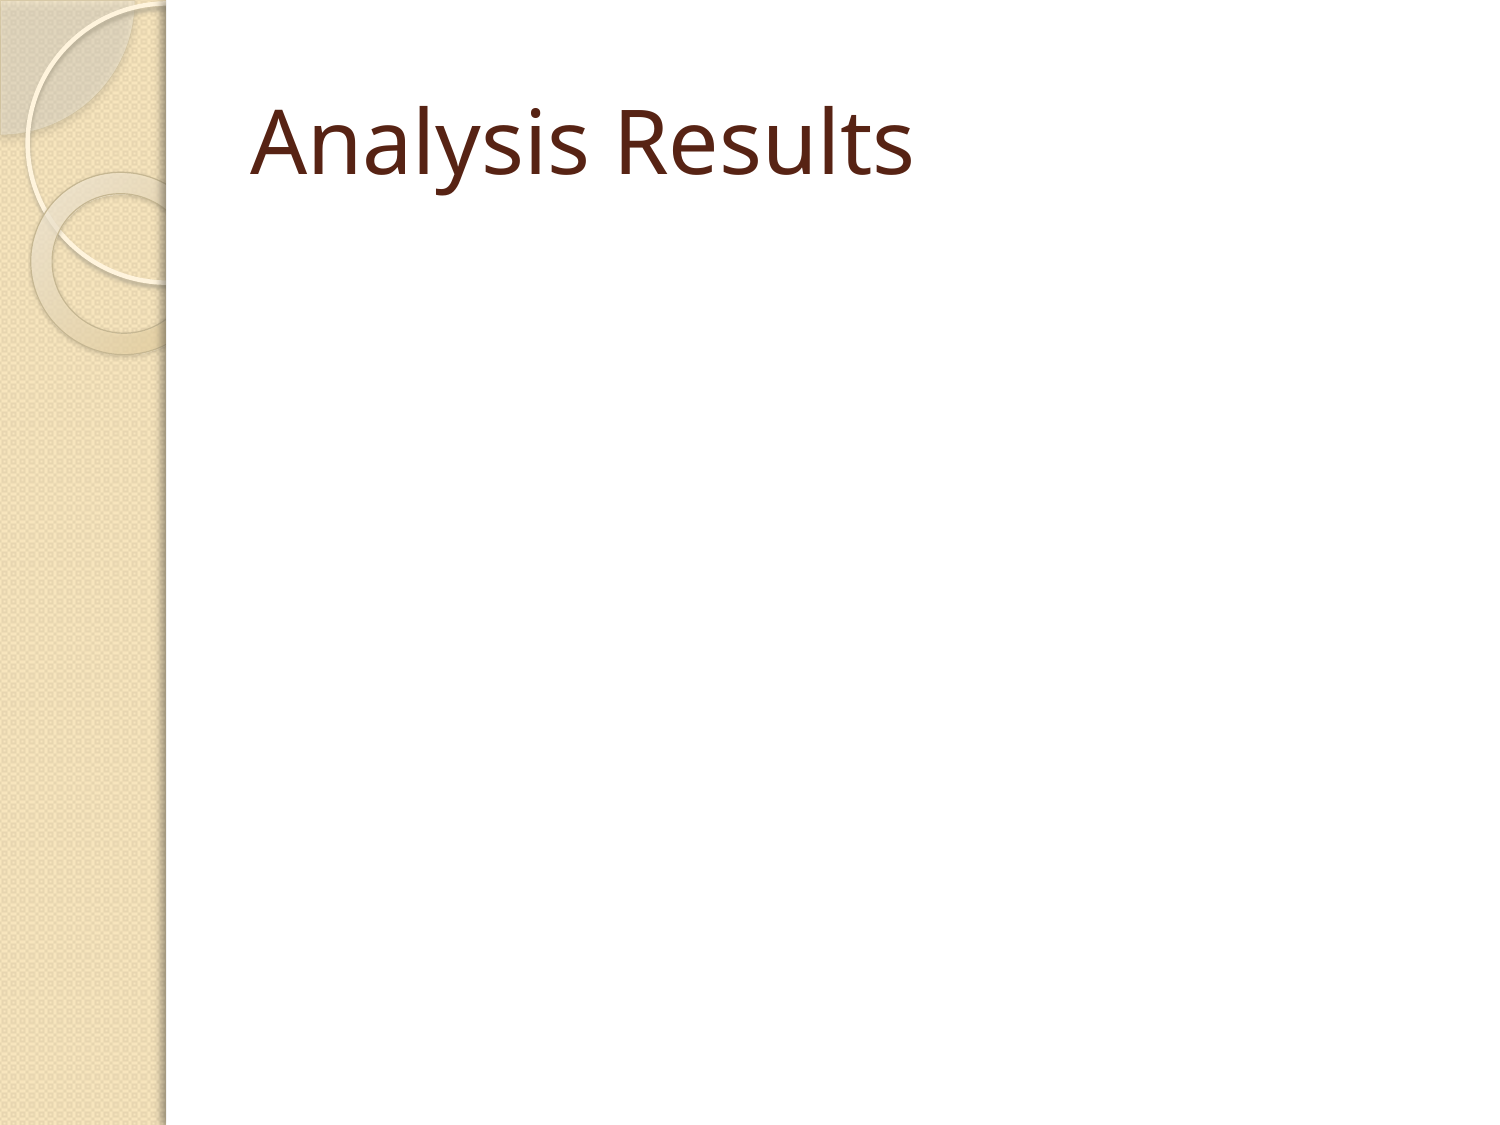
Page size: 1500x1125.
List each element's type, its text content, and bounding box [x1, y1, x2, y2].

title Analysis Results [235, 45, 1466, 233]
